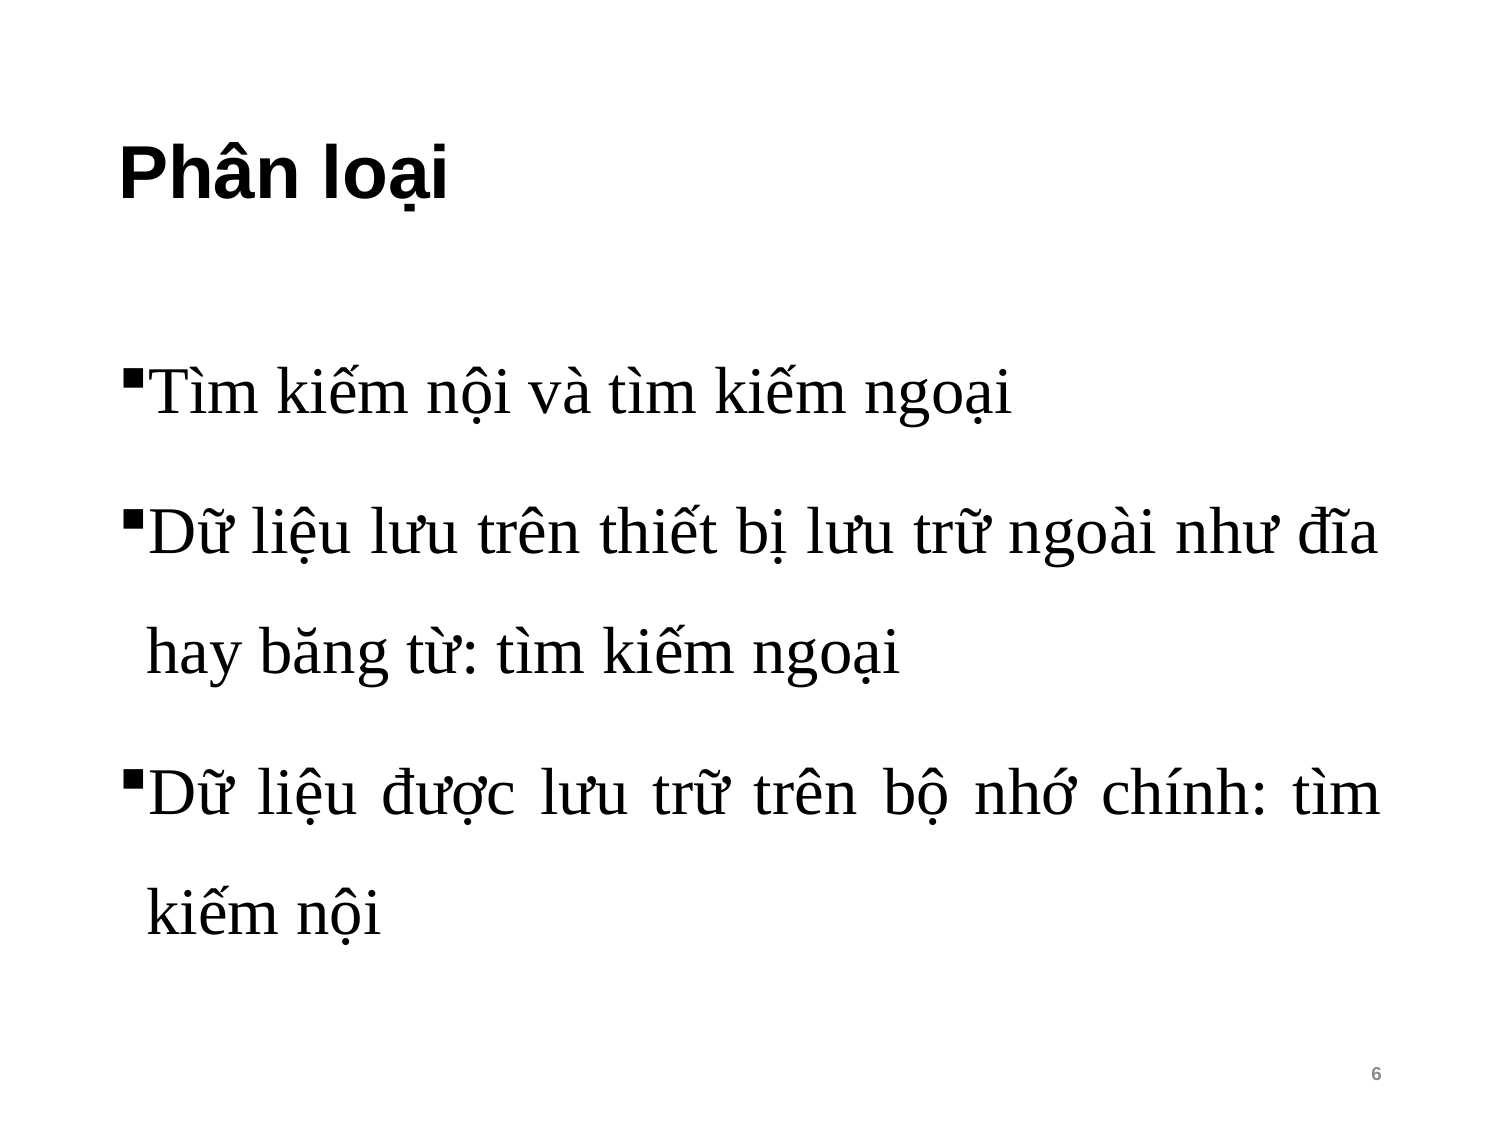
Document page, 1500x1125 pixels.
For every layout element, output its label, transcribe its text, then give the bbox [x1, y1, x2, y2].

list Tìm kiếm nội và tìm kiếm ngoại Dữ liệu lưu trên thiết bị lưu trữ ngoài như đĩa hay băng từ: tìm kiếm ngoại Dữ liệu được lưu trữ trên bộ nhớ chính: tìm kiếm nội [103, 299, 1397, 1014]
title Phân loại [103, 59, 1397, 278]
slide_number 6 [993, 1042, 1397, 1103]
